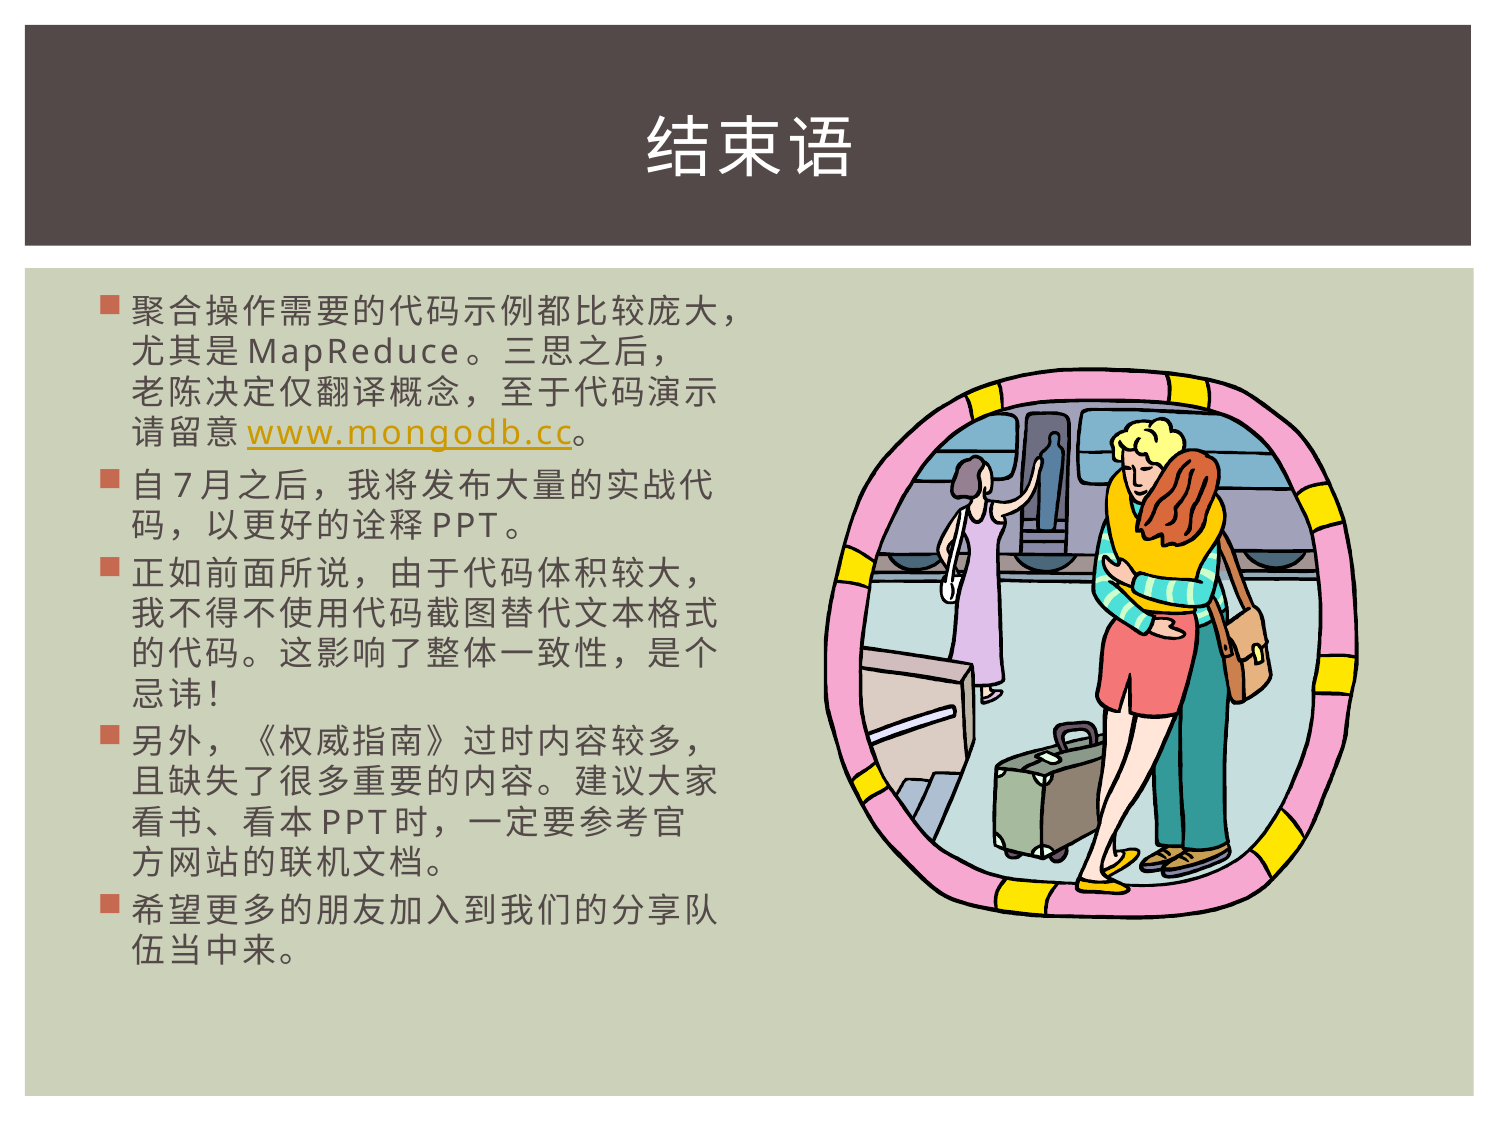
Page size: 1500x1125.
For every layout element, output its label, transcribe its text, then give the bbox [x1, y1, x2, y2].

title 结束语 [62, 58, 1438, 232]
list 聚合操作需要的代码示例都比较庞大，尤其是MapReduce。三思之后，老陈决定仅翻译概念，至于代码演示请留意www.mongodb.cc。 自7月之后，我将发布大量的实战代码，以更好的诠释PPT。 正如前面所说，由于代码体积较大，我不得不使用代码截图替代文本格式的代码。这影响了整体一致性，是个忌讳！ 另外，《权威指南》过时内容较多，且缺失了很多重要的内容。建议大家看书、看本PPT时，一定要参考官方网站的联机文档。 希望更多的朋友加入到我们的分享队伍当中来。 [75, 281, 738, 1005]
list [823, 362, 1364, 925]
